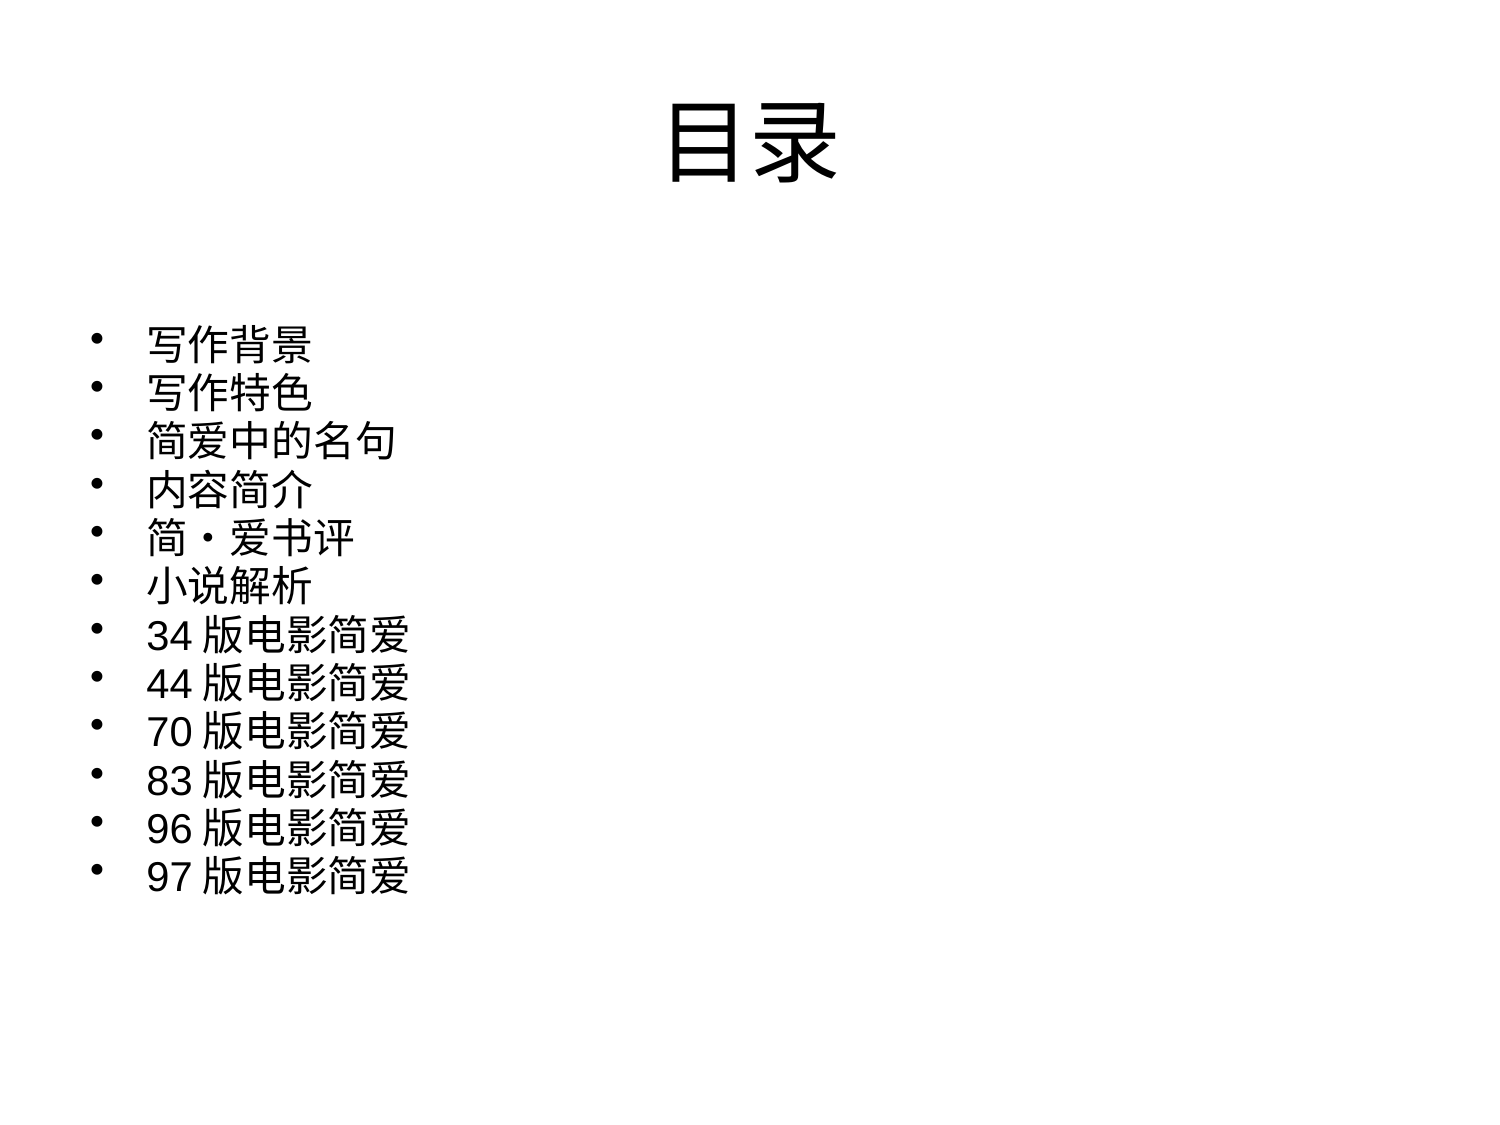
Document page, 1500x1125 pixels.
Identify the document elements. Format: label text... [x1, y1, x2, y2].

title 目录 [75, 45, 1425, 233]
list 写作背景 写作特色 简爱中的名句 内容简介 简•爱书评 小说解析 34版电影简爱 44版电影简爱 70版电影简爱 83版电影简爱 96版电影简爱 97版电影简爱 [75, 262, 1425, 1005]
